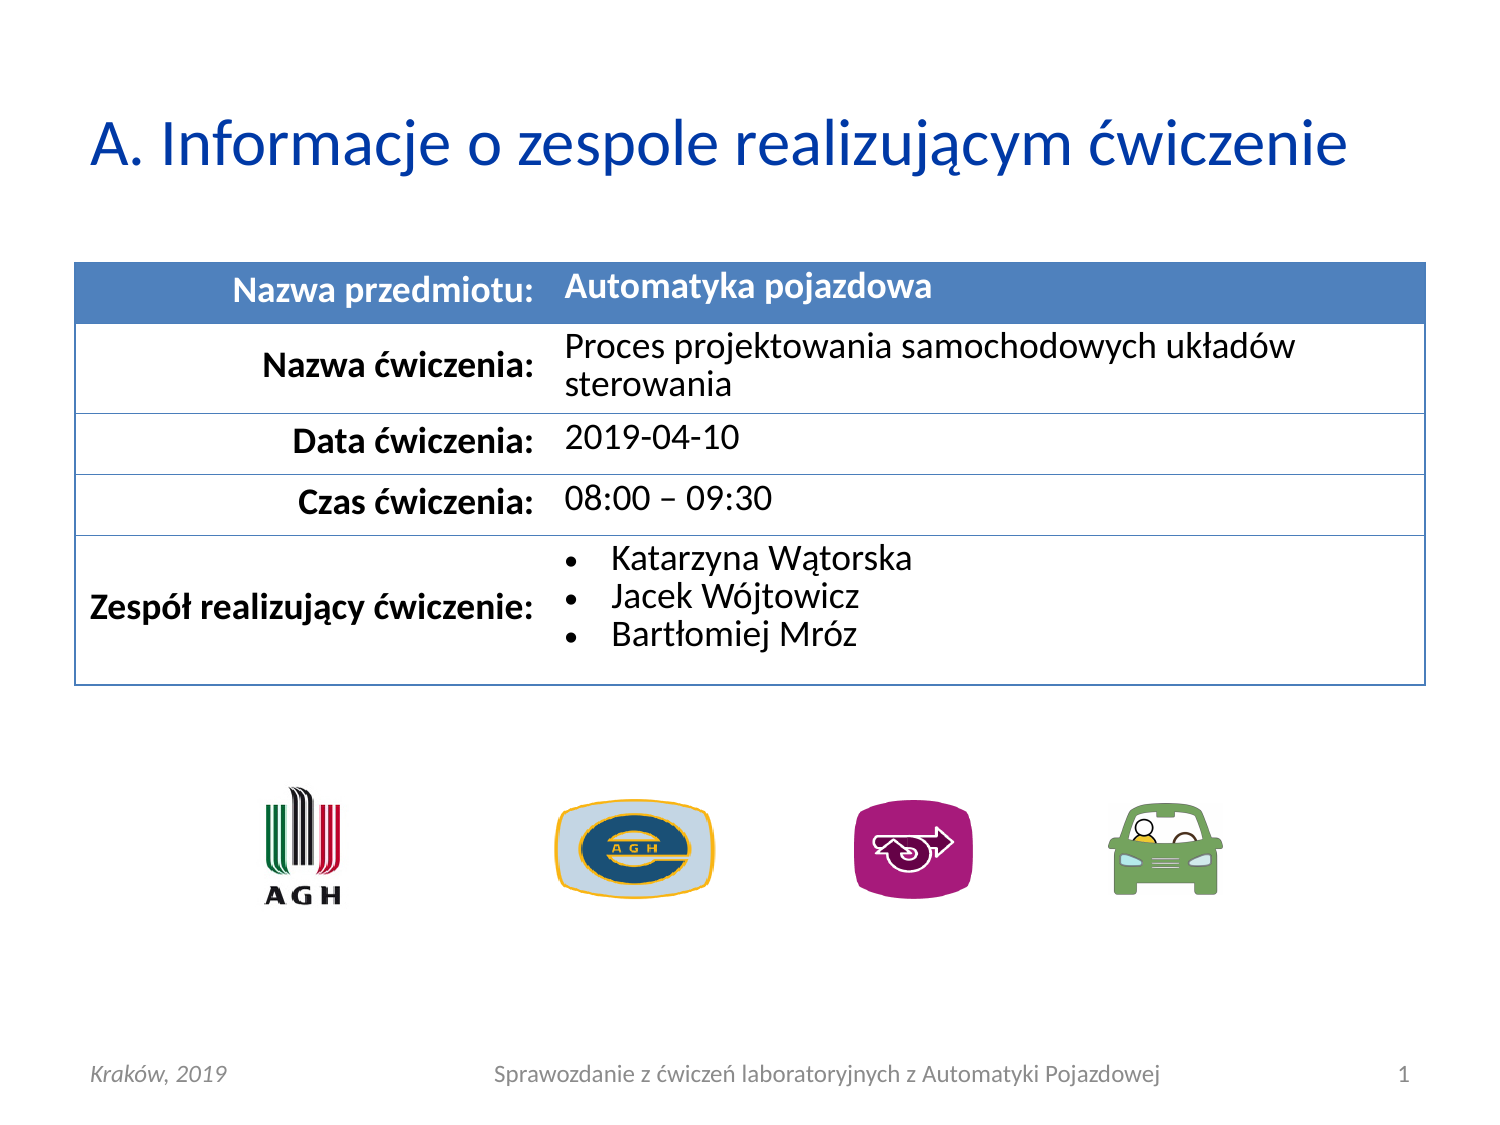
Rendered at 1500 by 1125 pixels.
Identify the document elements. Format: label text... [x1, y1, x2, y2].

table_cell 08:00 – 09:30 [550, 475, 1424, 535]
slide_number Kraków, 2019 [75, 1042, 425, 1103]
footer Sprawozdanie z ćwiczeń laboratoryjnych z Automatyki Pojazdowej [443, 1042, 1212, 1103]
table_cell 2019-04-10 [550, 414, 1424, 474]
title A. Informacje o zespole realizującym ćwiczenie [75, 45, 1425, 233]
table_cell Czas ćwiczenia: [76, 475, 550, 535]
table_cell Katarzyna Wątorska Jacek Wójtowicz Bartłomiej Mróz [550, 536, 1424, 684]
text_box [190, 758, 1223, 940]
table_header Nazwa przedmiotu: [76, 263, 550, 323]
table_cell Zespół realizujący ćwiczenie: [76, 536, 550, 684]
table_cell Data ćwiczenia: [76, 414, 550, 474]
slide_number 1 [1241, 1042, 1425, 1103]
table_header Automatyka pojazdowa [550, 263, 1424, 323]
table_cell Proces projektowania samochodowych układów sterowania [550, 324, 1424, 413]
table_cell Nazwa ćwiczenia: [76, 324, 550, 413]
